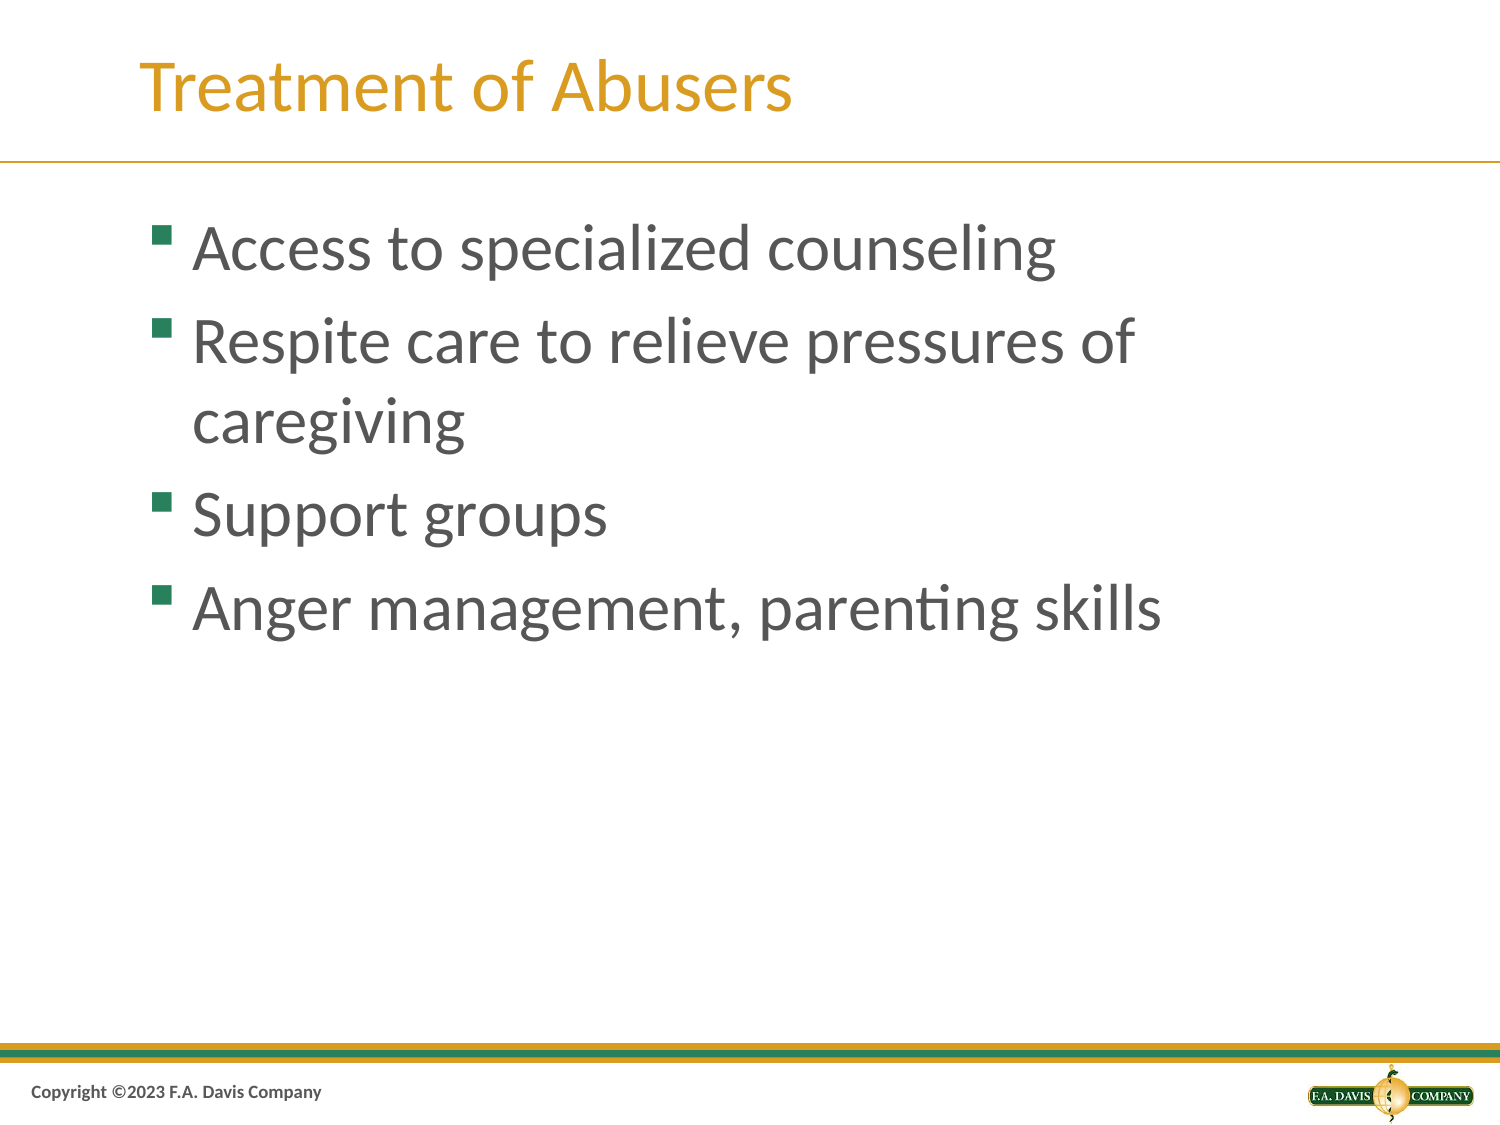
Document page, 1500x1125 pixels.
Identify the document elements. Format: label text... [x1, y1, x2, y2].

picture [0, 1043, 1500, 1050]
picture [0, 1058, 1500, 1063]
title Treatment of Abusers [124, 38, 1475, 136]
list Access to specialized counseling Respite care to relieve pressures of caregiving Support groups Anger management, parenting skills [75, 196, 1425, 1025]
picture [1308, 1064, 1474, 1124]
